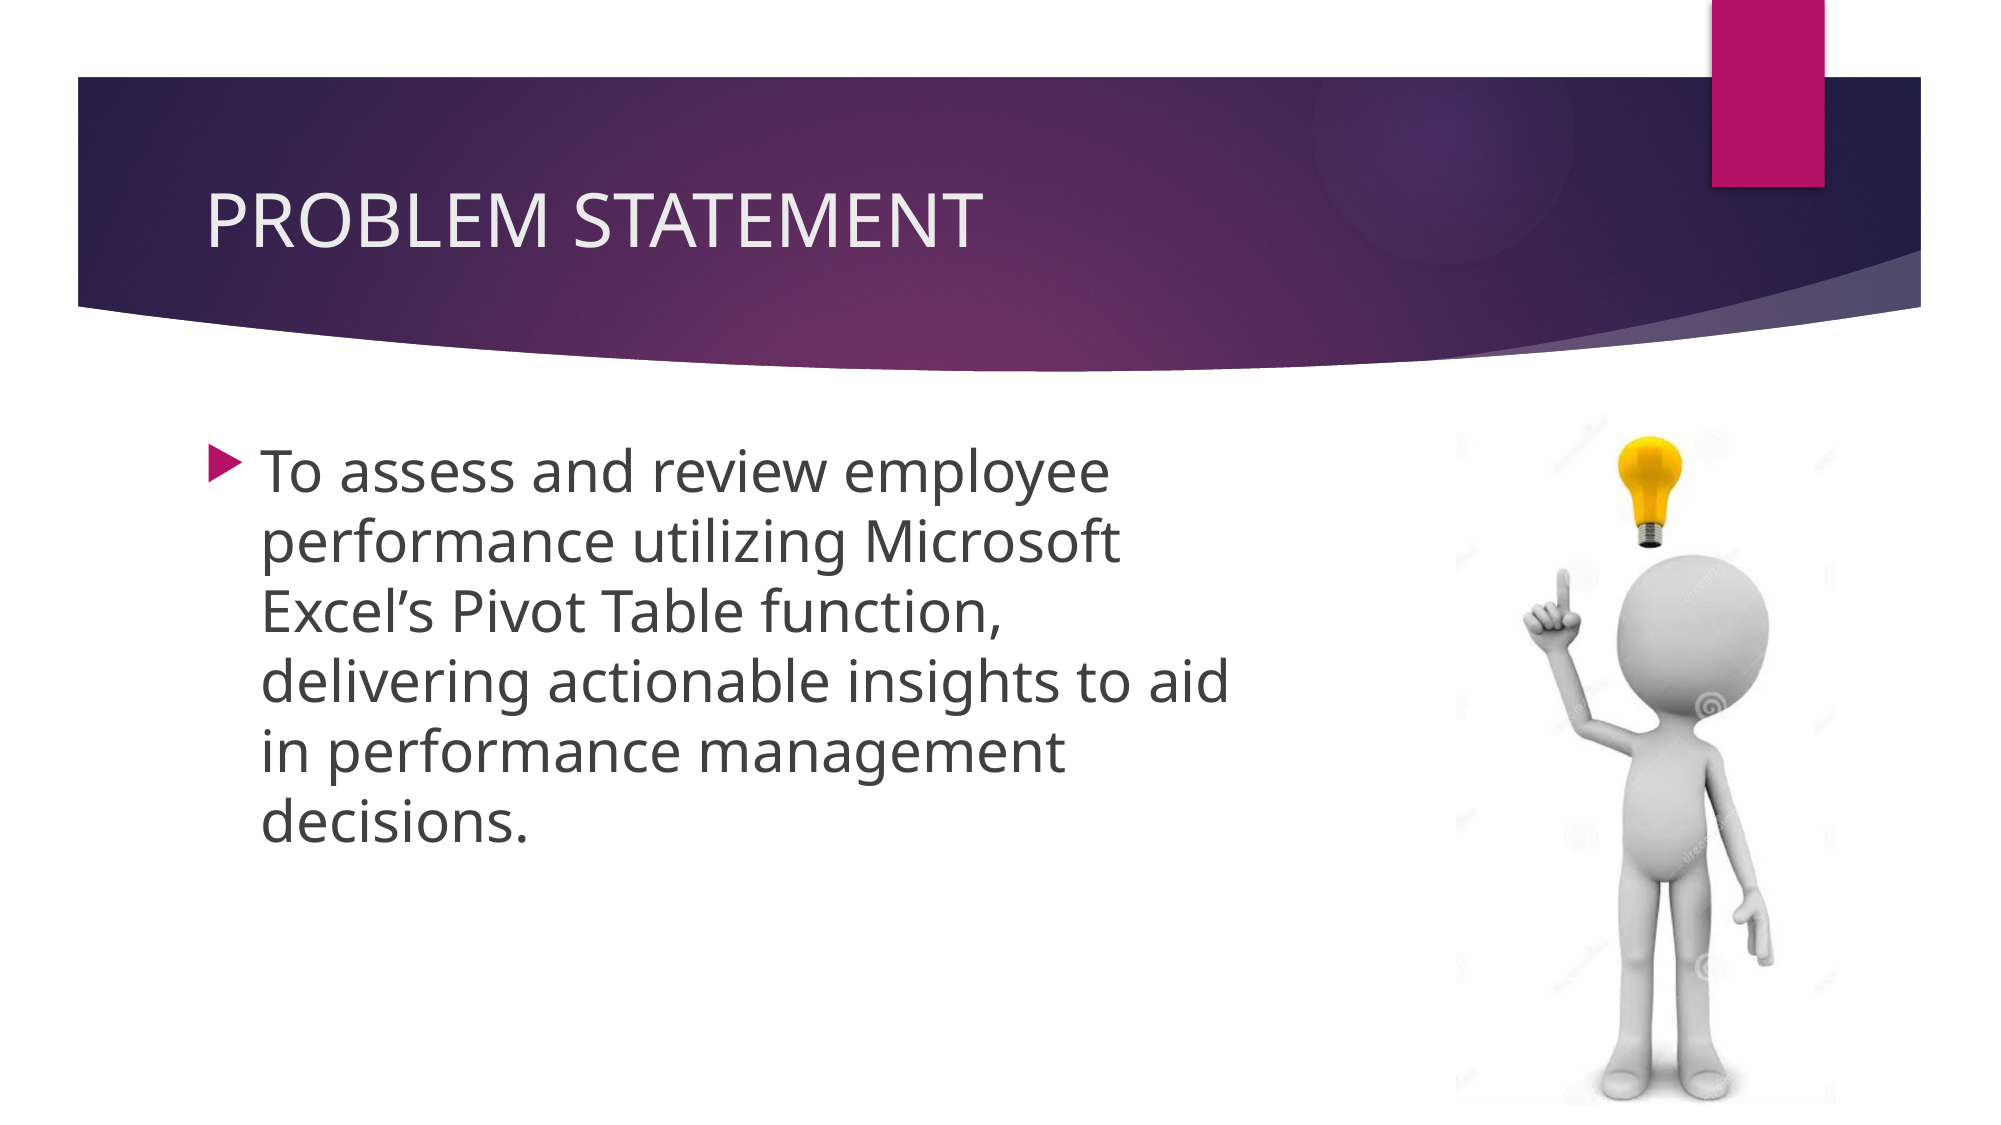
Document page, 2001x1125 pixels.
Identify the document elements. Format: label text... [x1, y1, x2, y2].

list To assess and review employee performance utilizing Microsoft Excel’s Pivot Table function, delivering actionable insights to aid in performance management decisions. [189, 427, 1301, 1077]
title PROBLEM STATEMENT [189, 159, 1627, 276]
picture [1456, 413, 1836, 1105]
